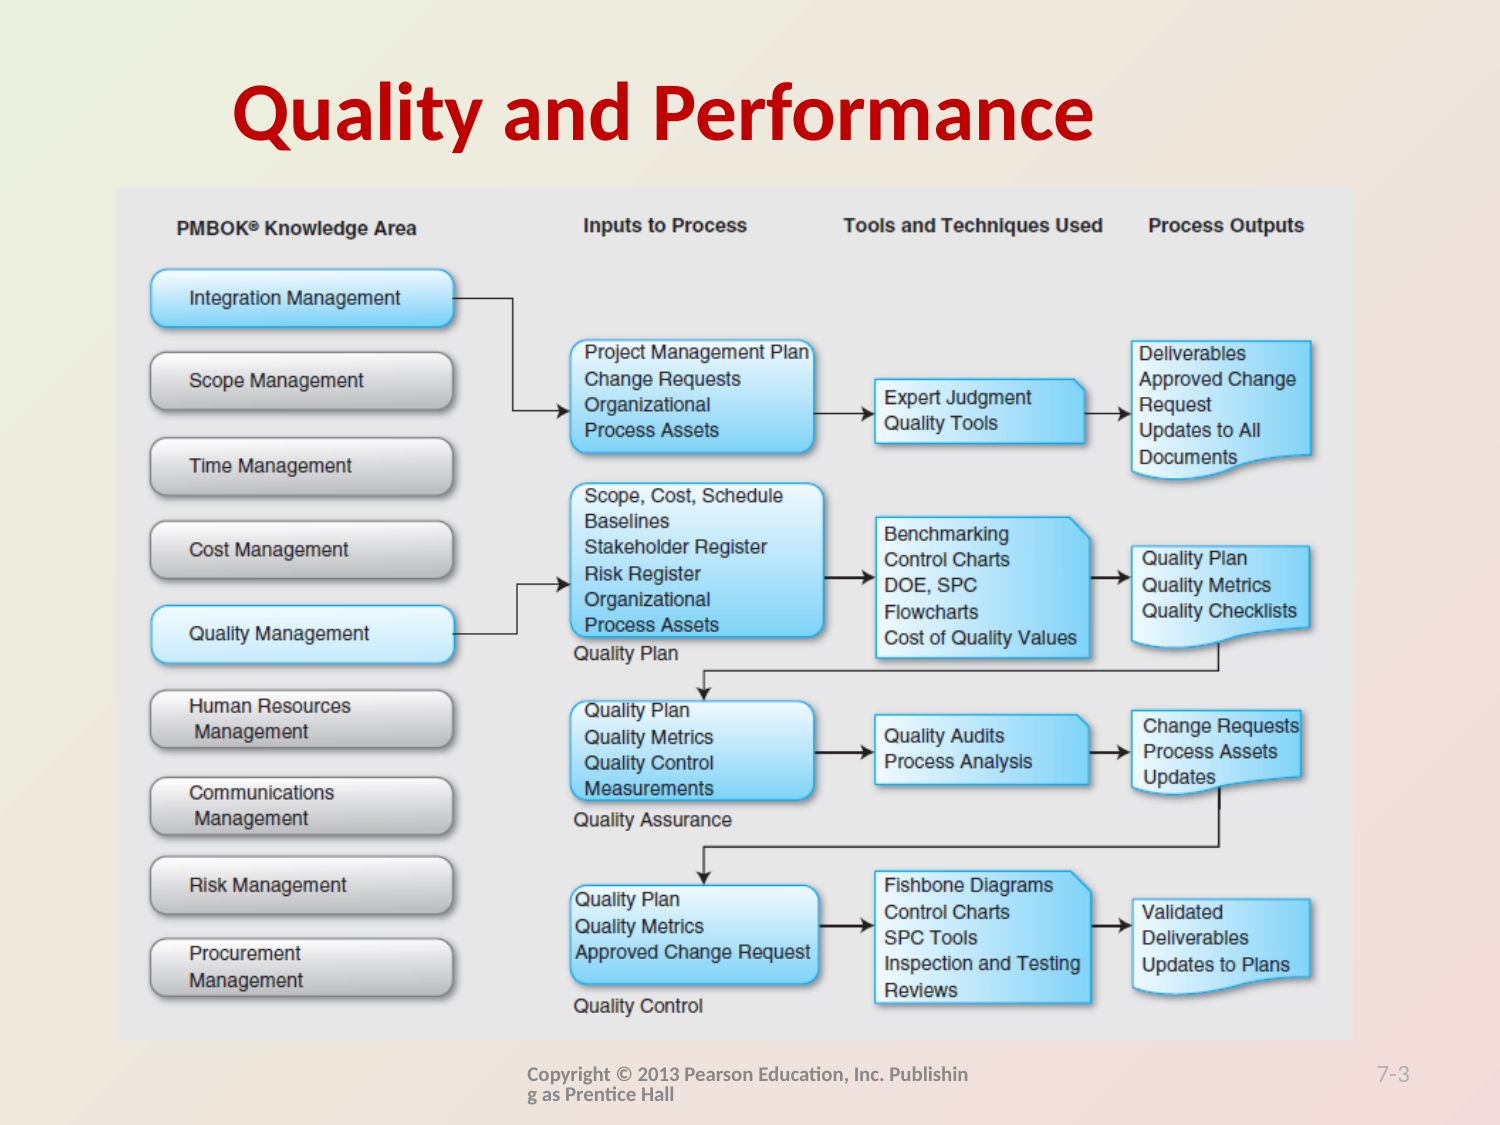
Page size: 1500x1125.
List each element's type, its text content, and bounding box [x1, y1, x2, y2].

footer Copyright © 2013 Pearson Education, Inc. Publishing as Prentice Hall [512, 1049, 988, 1103]
slide_number 7-3 [1074, 1042, 1425, 1103]
picture [116, 187, 1353, 1040]
